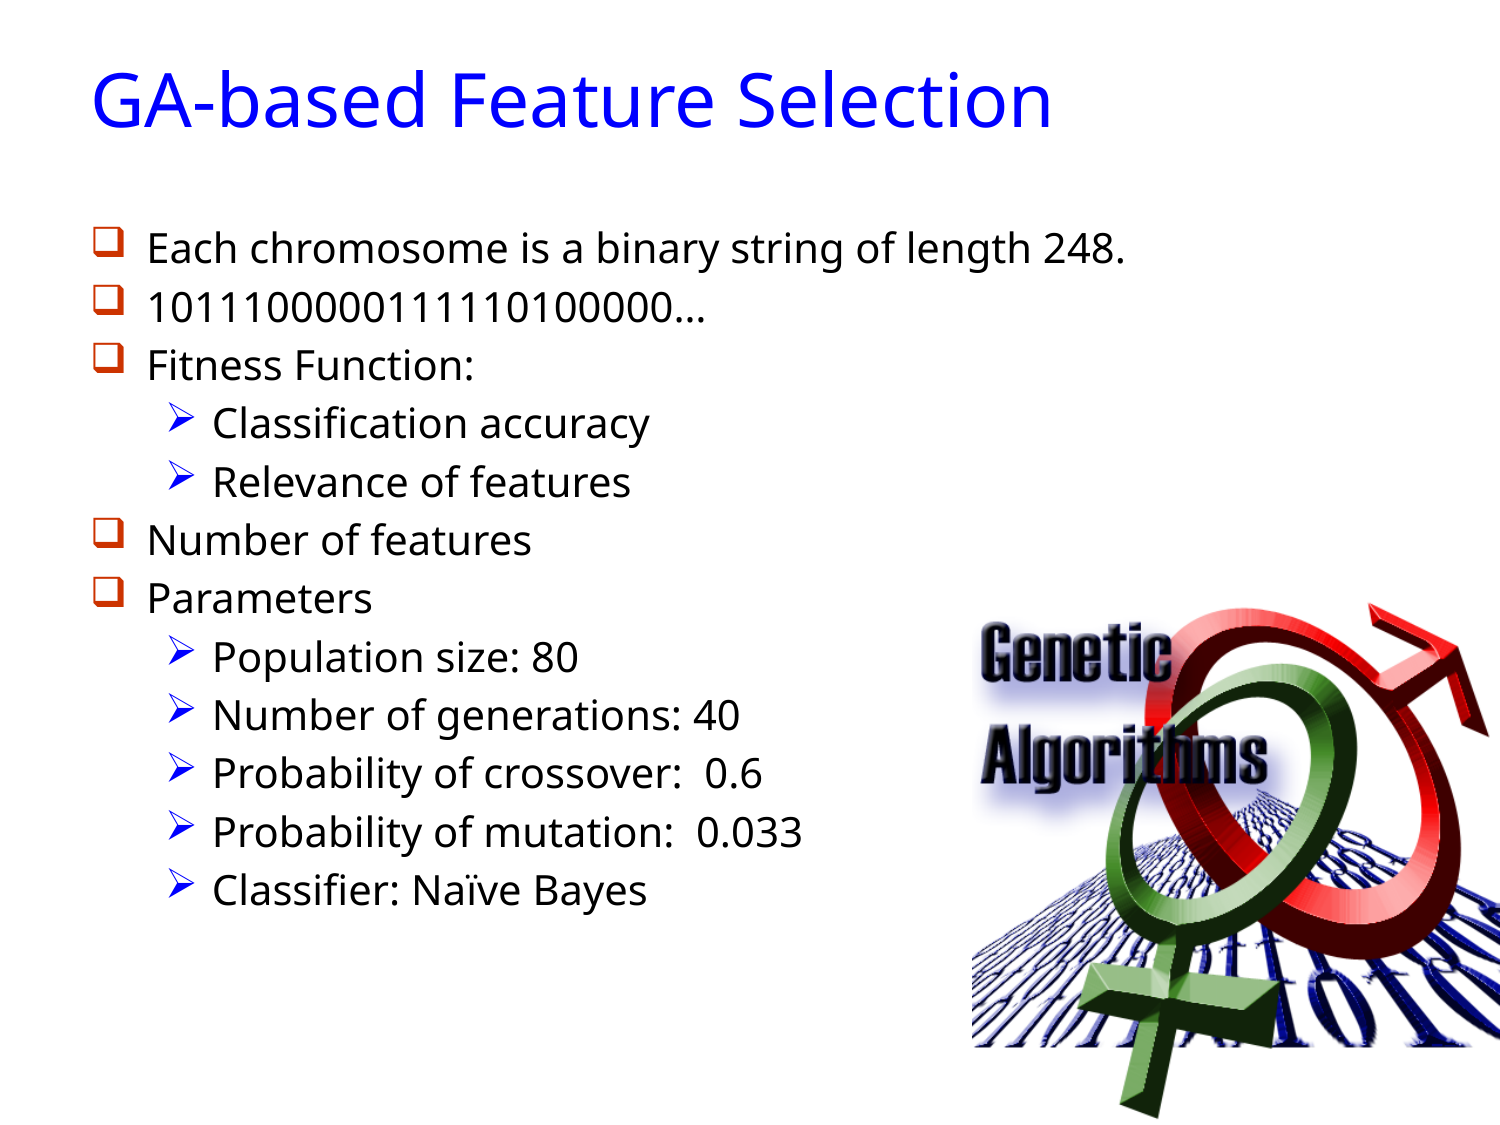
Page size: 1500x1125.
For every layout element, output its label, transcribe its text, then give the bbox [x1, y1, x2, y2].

title GA-based Feature Selection [74, 3, 1426, 192]
picture [972, 597, 1500, 1125]
list Each chromosome is a binary string of length 248. 1011100000111110100000… Fitness Function: Classification accuracy Relevance of features Number of features Parameters Population size: 80 Number of generations: 40 Probability of crossover: 0.6 Probability of mutation: 0.033 Classifier: Naïve Bayes [74, 214, 1477, 958]
